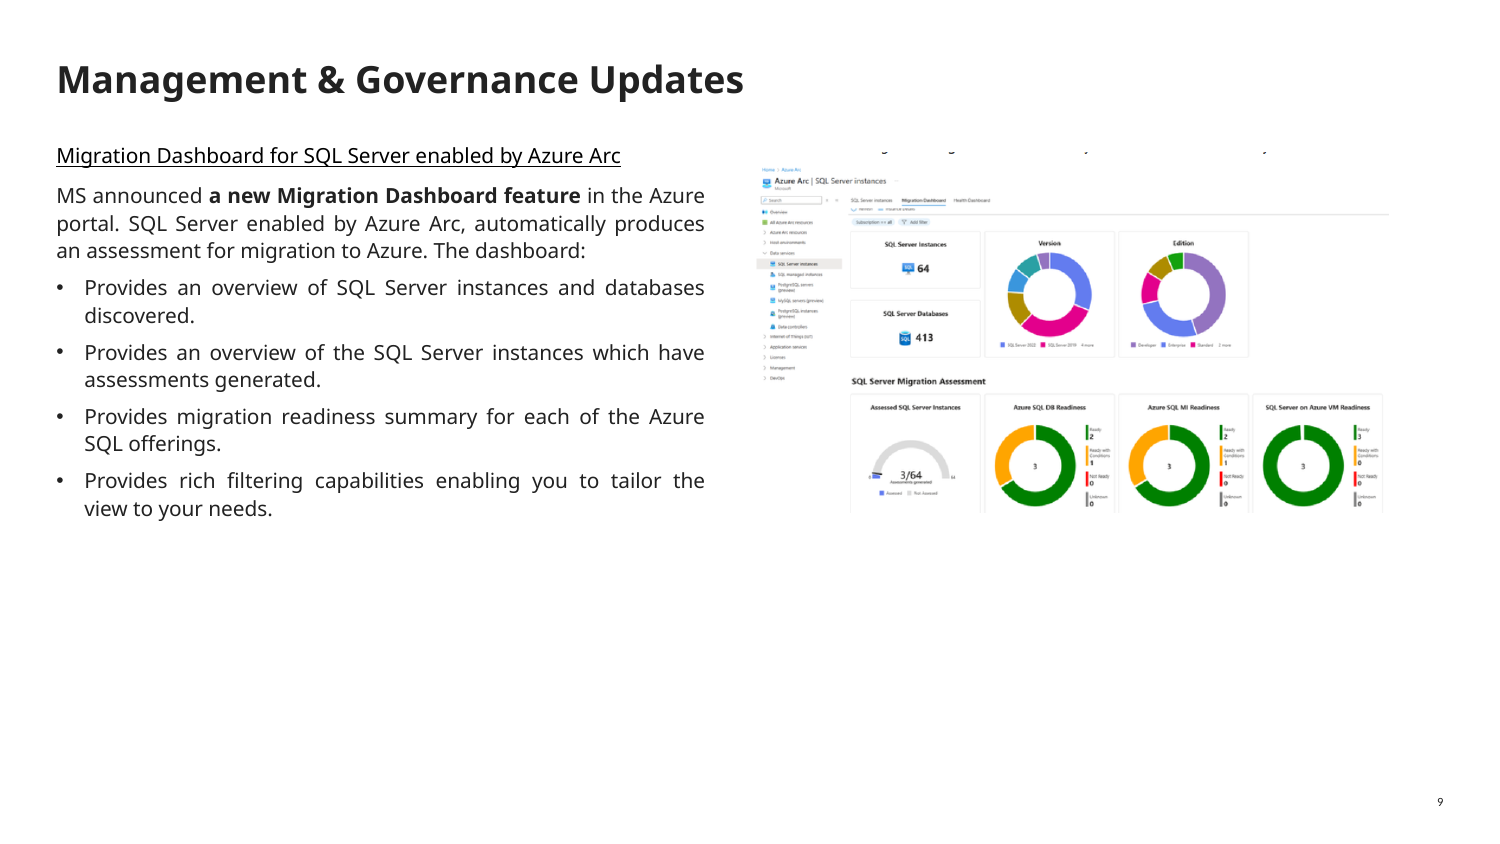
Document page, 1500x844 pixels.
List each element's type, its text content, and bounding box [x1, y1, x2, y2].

title Management & Governance Updates [56, 56, 1444, 113]
list Migration Dashboard for SQL Server enabled by Azure Arc MS announced a new Migration Dashboard feature in the Azure portal. SQL Server enabled by Azure Arc, automatically produces an assessment for migration to Azure. The dashboard: Provides an overview of SQL Server instances and databases discovered. Provides an overview of the SQL Server instances which have assessments generated. Provides migration readiness summary for each of the Azure SQL offerings. Provides rich filtering capabilities enabling you to tailor the view to your needs. [56, 140, 706, 524]
picture [749, 152, 1389, 513]
